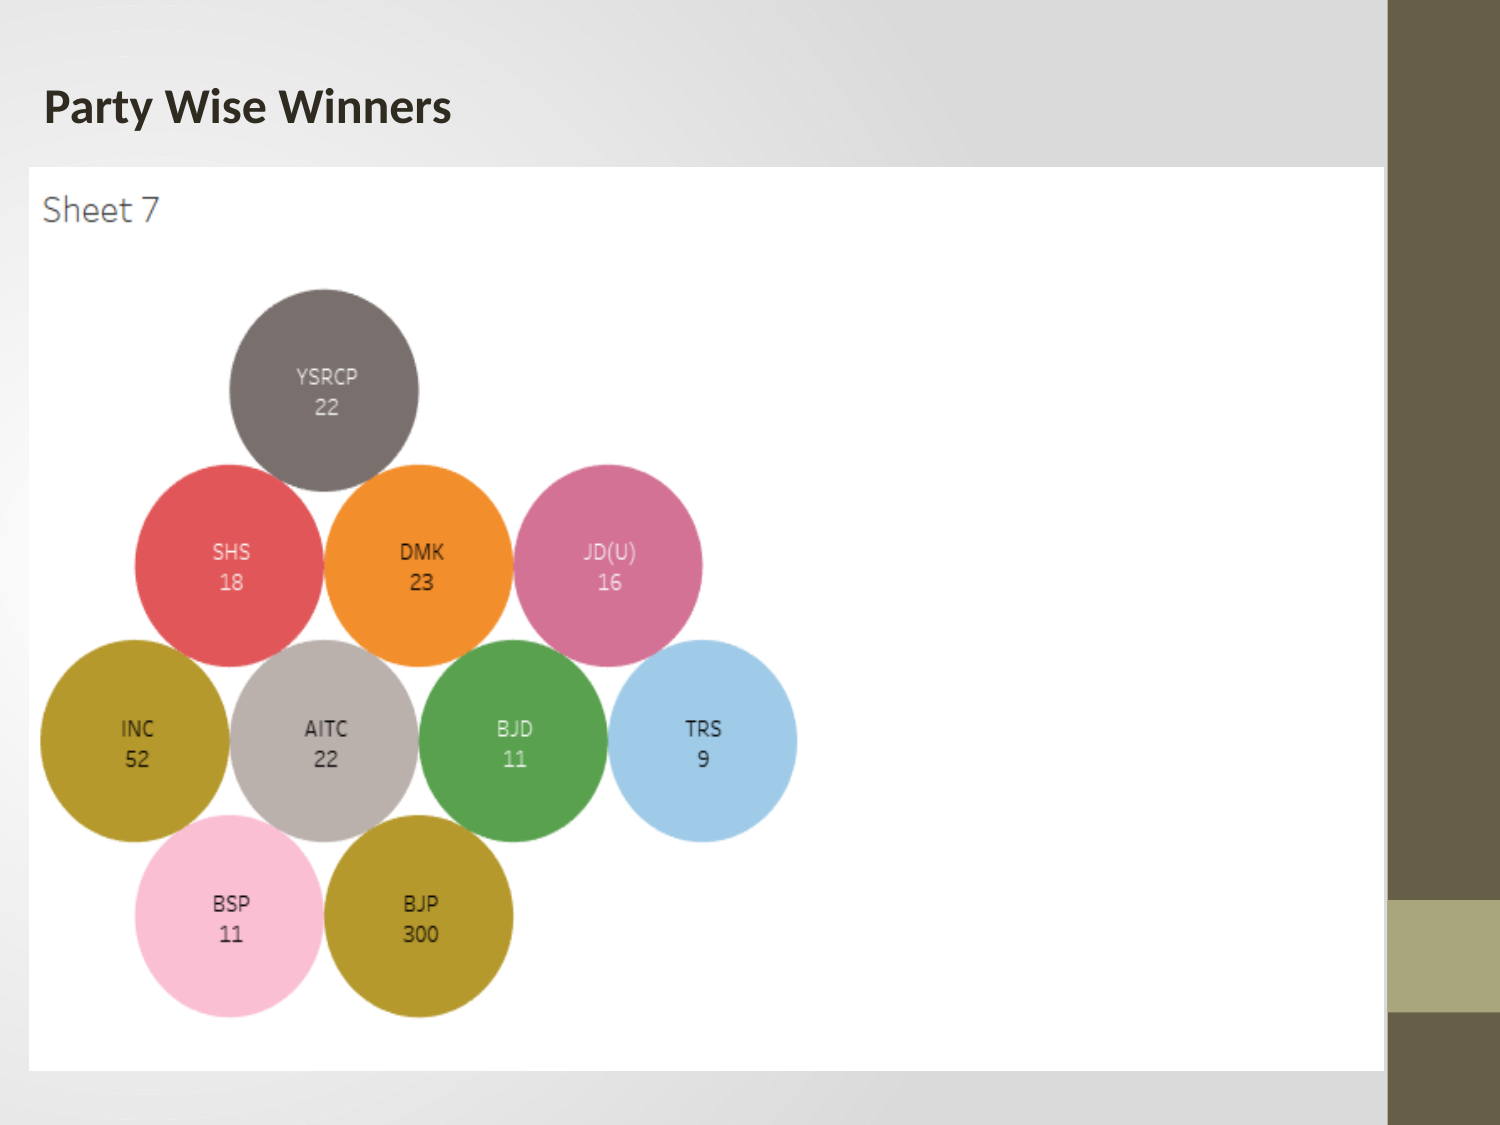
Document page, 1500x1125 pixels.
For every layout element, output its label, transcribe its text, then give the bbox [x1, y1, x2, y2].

text_box Party Wise Winners [29, 66, 1353, 142]
picture [28, 166, 1385, 1071]
